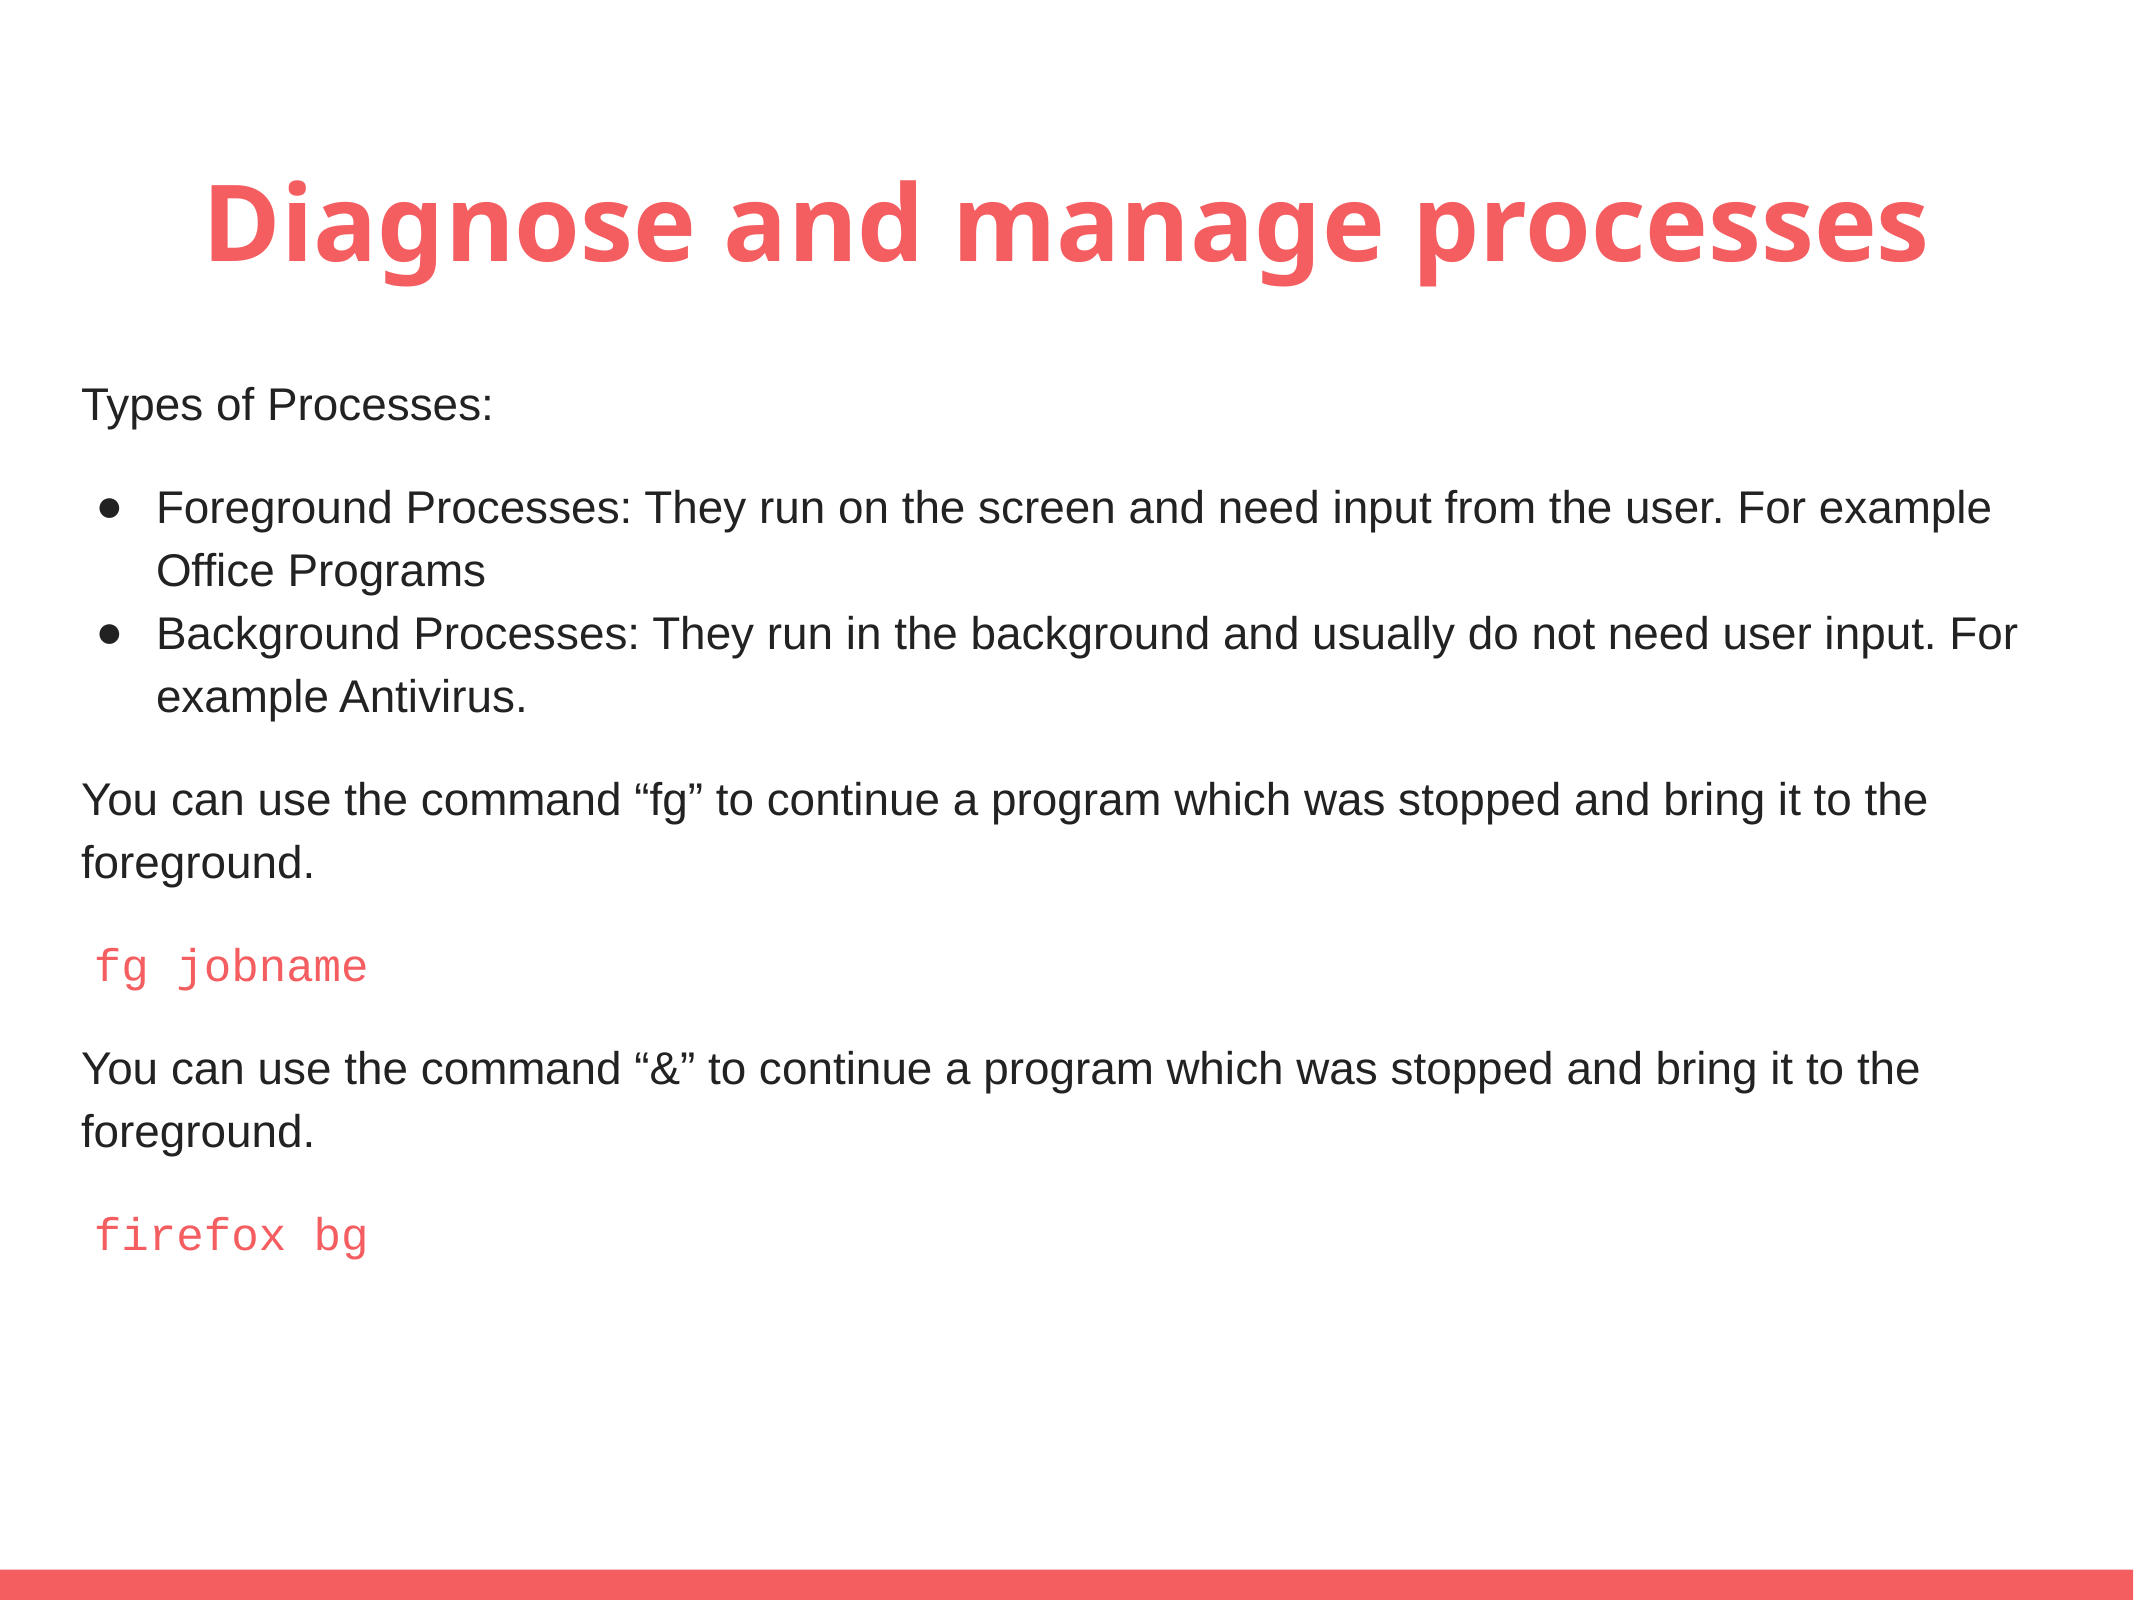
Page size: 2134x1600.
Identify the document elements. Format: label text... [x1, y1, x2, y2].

list Types of Processes: Foreground Processes: They run on the screen and need input from the user. For example Office Programs Background Processes: They run in the background and usually do not need user input. For example Antivirus. You can use the command “fg” to continue a program which was stopped and bring it to the foreground. fg jobname You can use the command “&” to continue a program which was stopped and bring it to the foreground. firefox bg [72, 358, 2061, 1422]
title Diagnose and manage processes [72, 121, 2061, 317]
